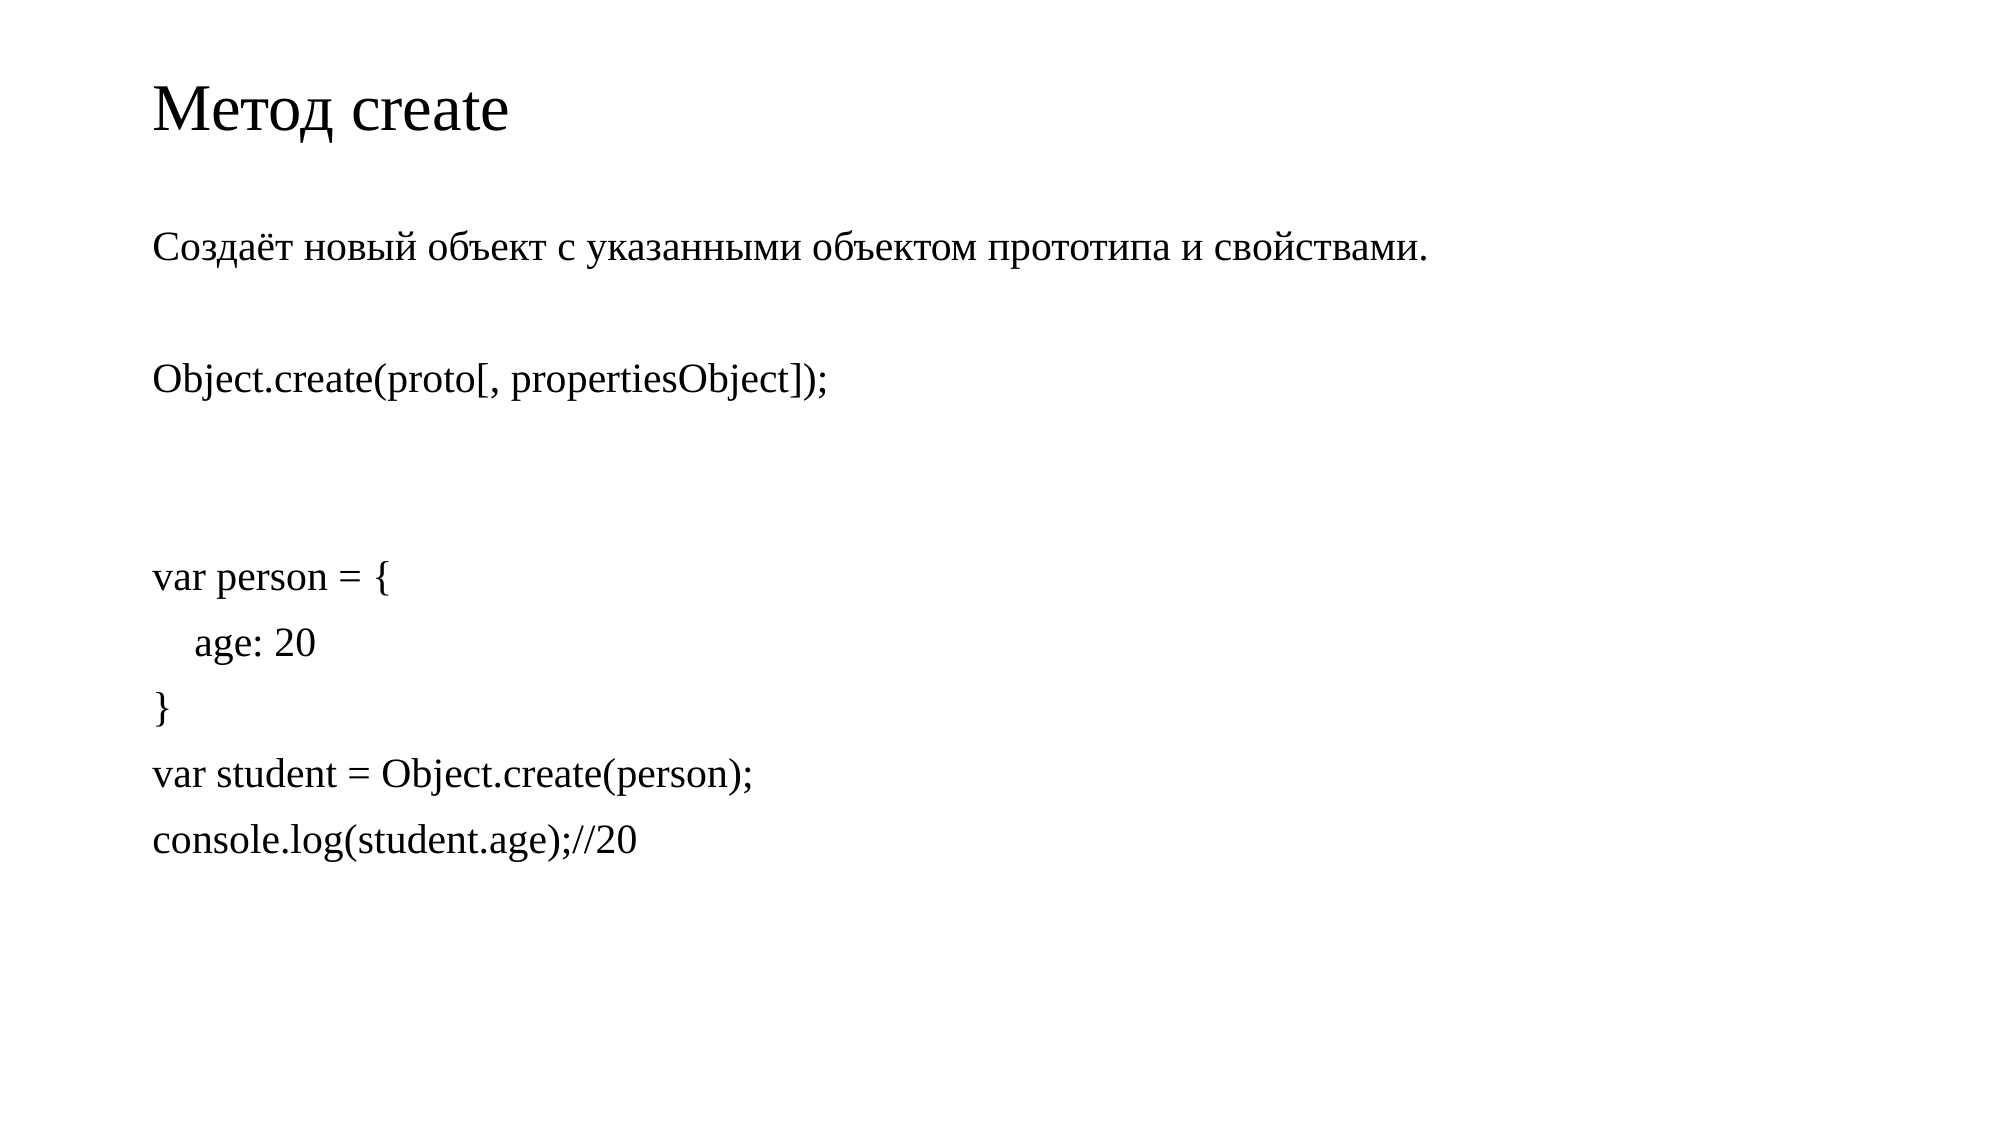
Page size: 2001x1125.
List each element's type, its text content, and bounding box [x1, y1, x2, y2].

title Метод create [137, 0, 1863, 217]
list Создаёт новый объект с указанными объектом прототипа и свойствами. Object.create(proto[, propertiesObject]); var person = { age: 20 } var student = Object.create(person); console.log(student.age);//20 [137, 217, 1863, 1125]
